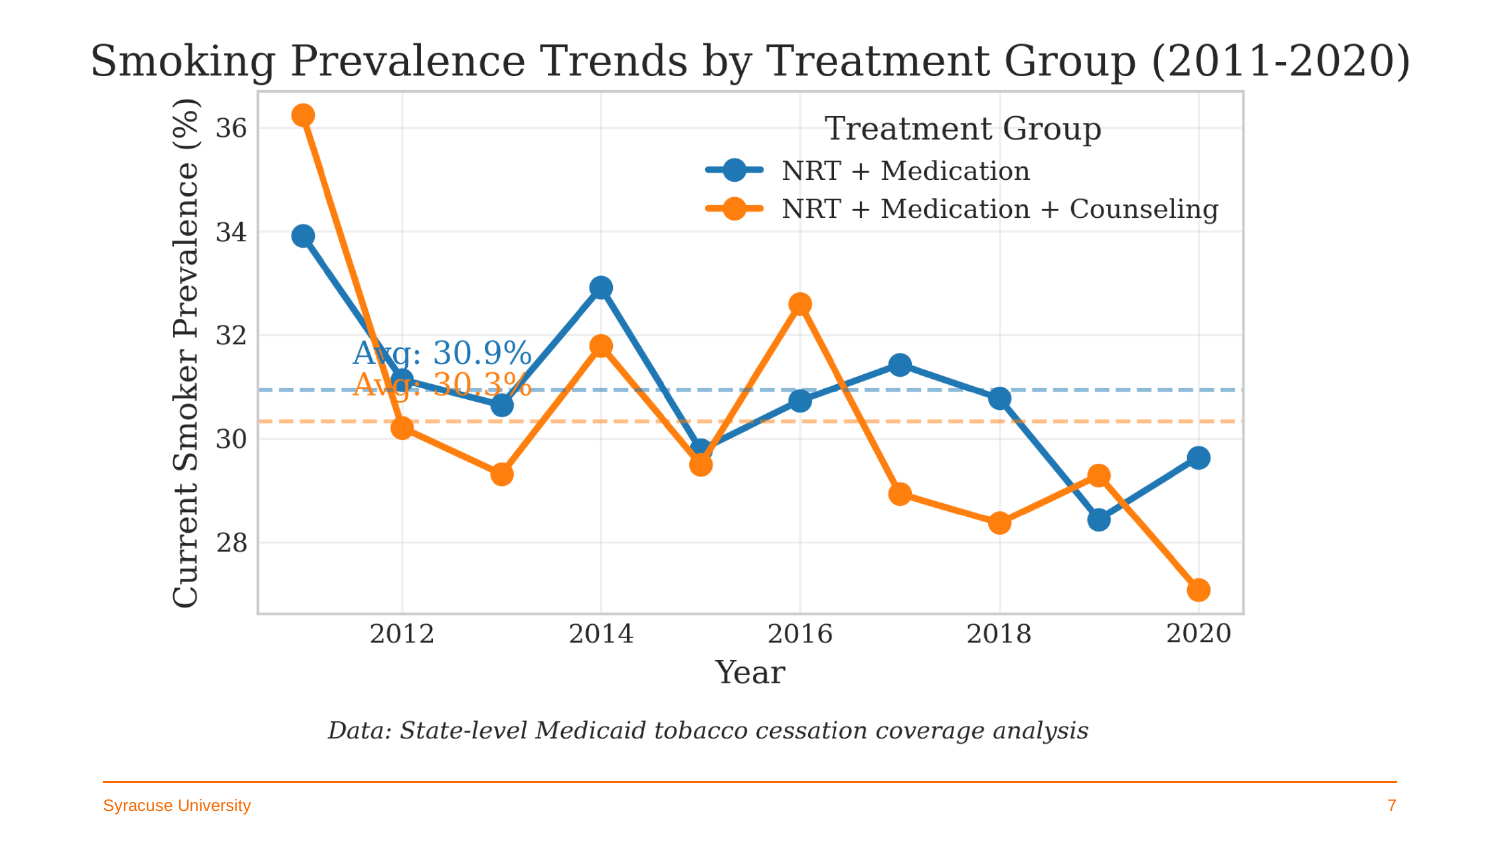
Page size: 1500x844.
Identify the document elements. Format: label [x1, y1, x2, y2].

picture [70, 24, 1430, 762]
